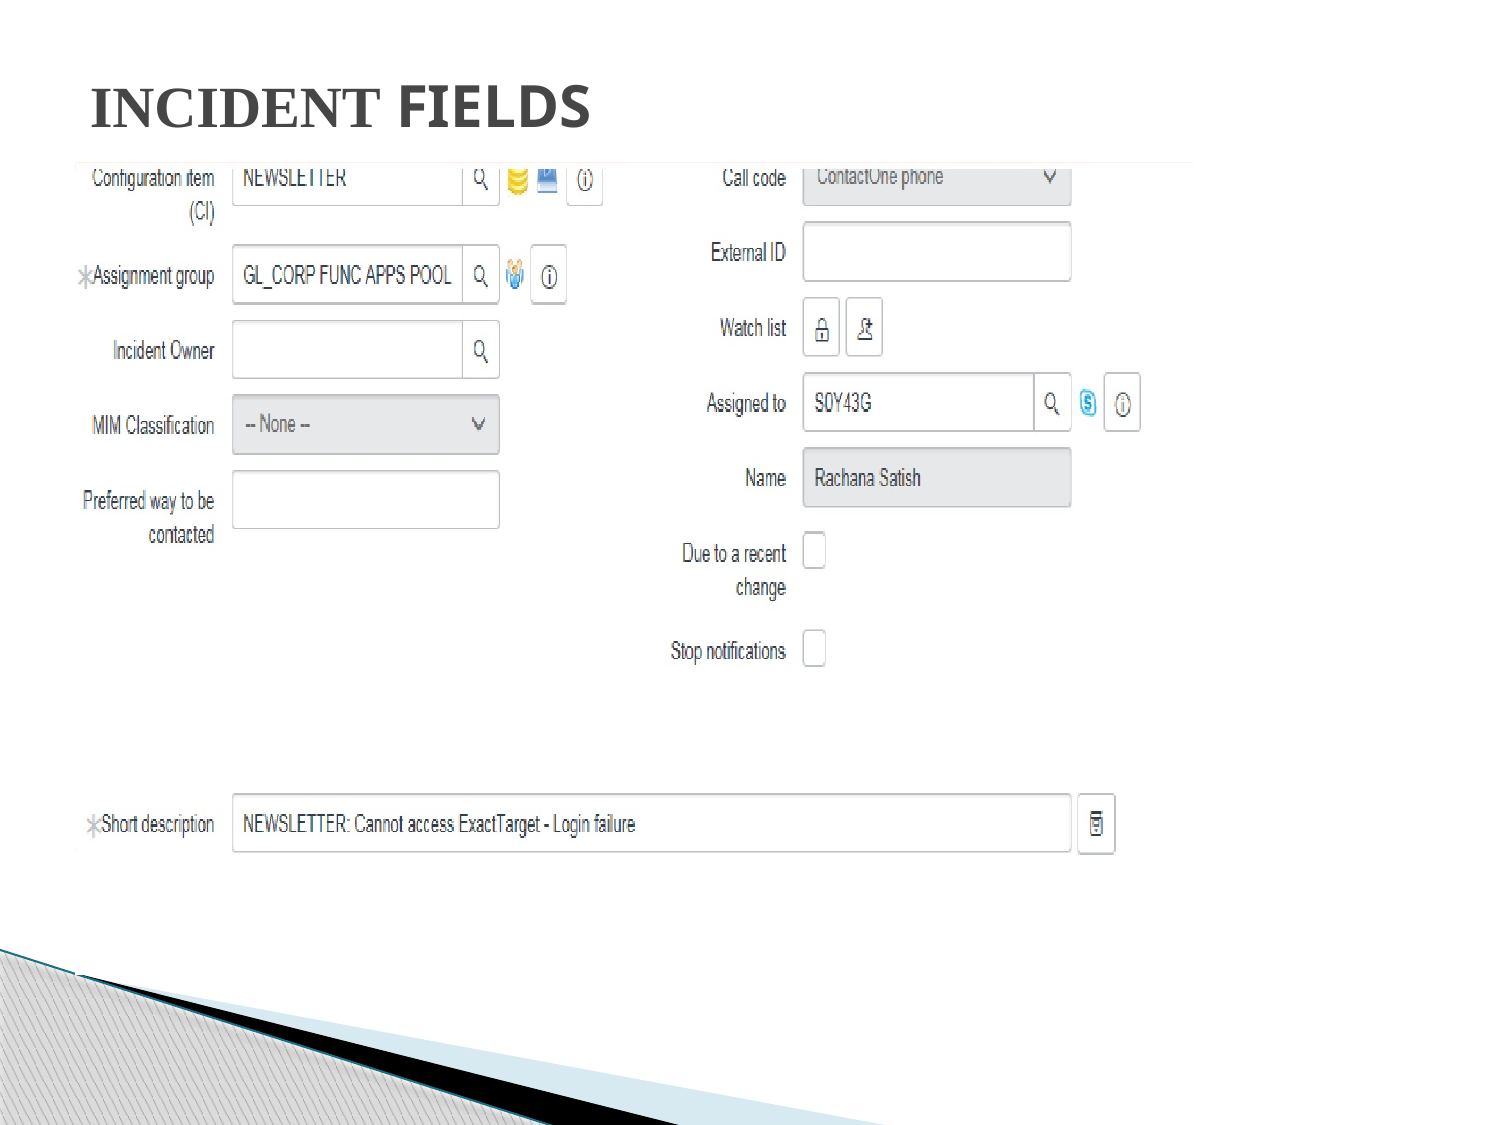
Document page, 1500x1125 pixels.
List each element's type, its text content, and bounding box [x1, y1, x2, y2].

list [74, 162, 1426, 976]
title INCIDENT FIELDS [75, 45, 1425, 162]
